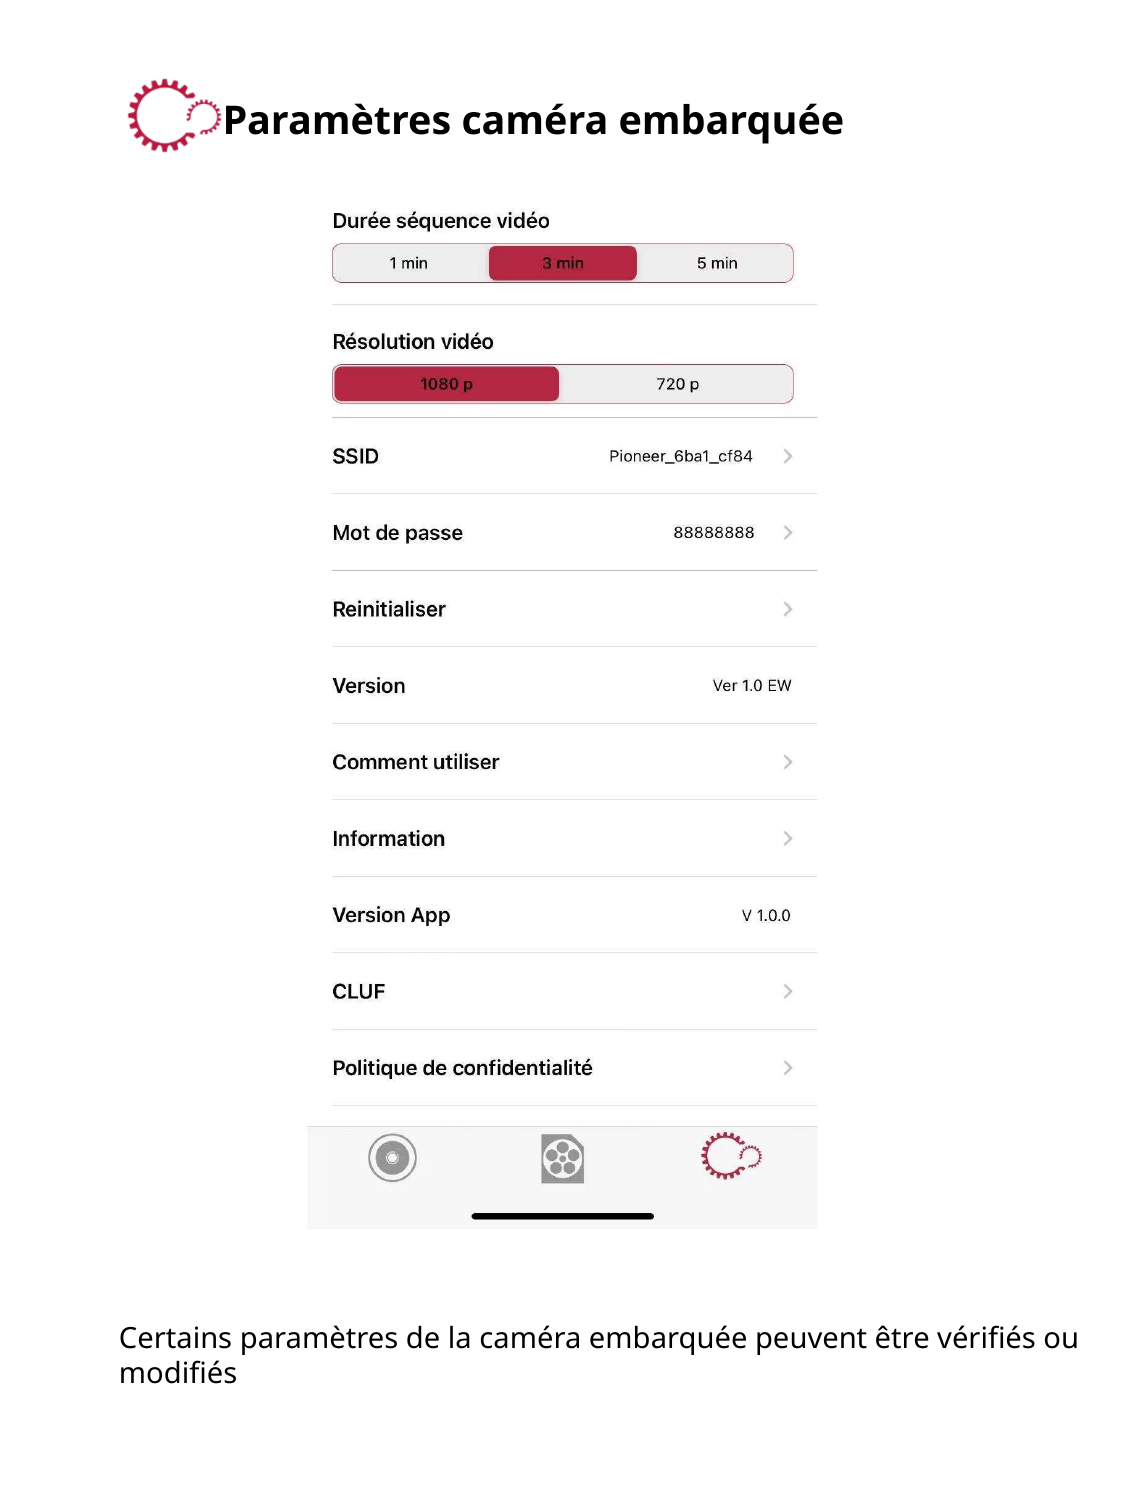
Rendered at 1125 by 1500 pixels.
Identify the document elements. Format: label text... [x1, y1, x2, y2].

picture [307, 188, 818, 1229]
picture [85, 56, 279, 176]
text_box Certains paramètres de la caméra embarquée peuvent être vérifiés ou modifiés [104, 1312, 1125, 1397]
text_box Paramètres caméra embarquée [279, 87, 1125, 150]
